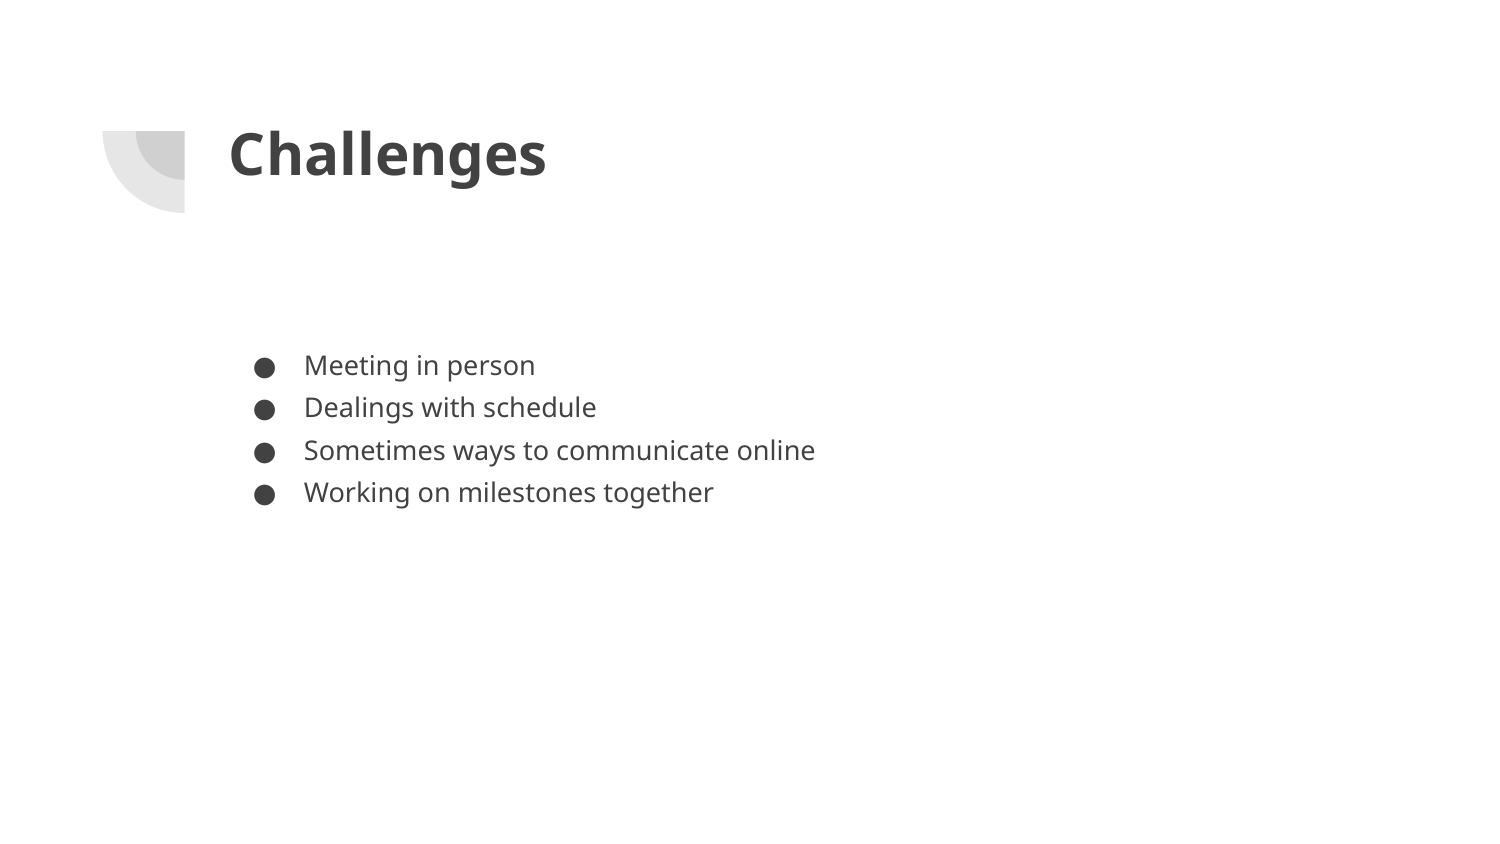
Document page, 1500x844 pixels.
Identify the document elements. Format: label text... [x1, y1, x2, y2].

title Challenges [213, 98, 1368, 263]
list Meeting in person Dealings with schedule Sometimes ways to communicate online Working on milestones together [213, 326, 1368, 744]
